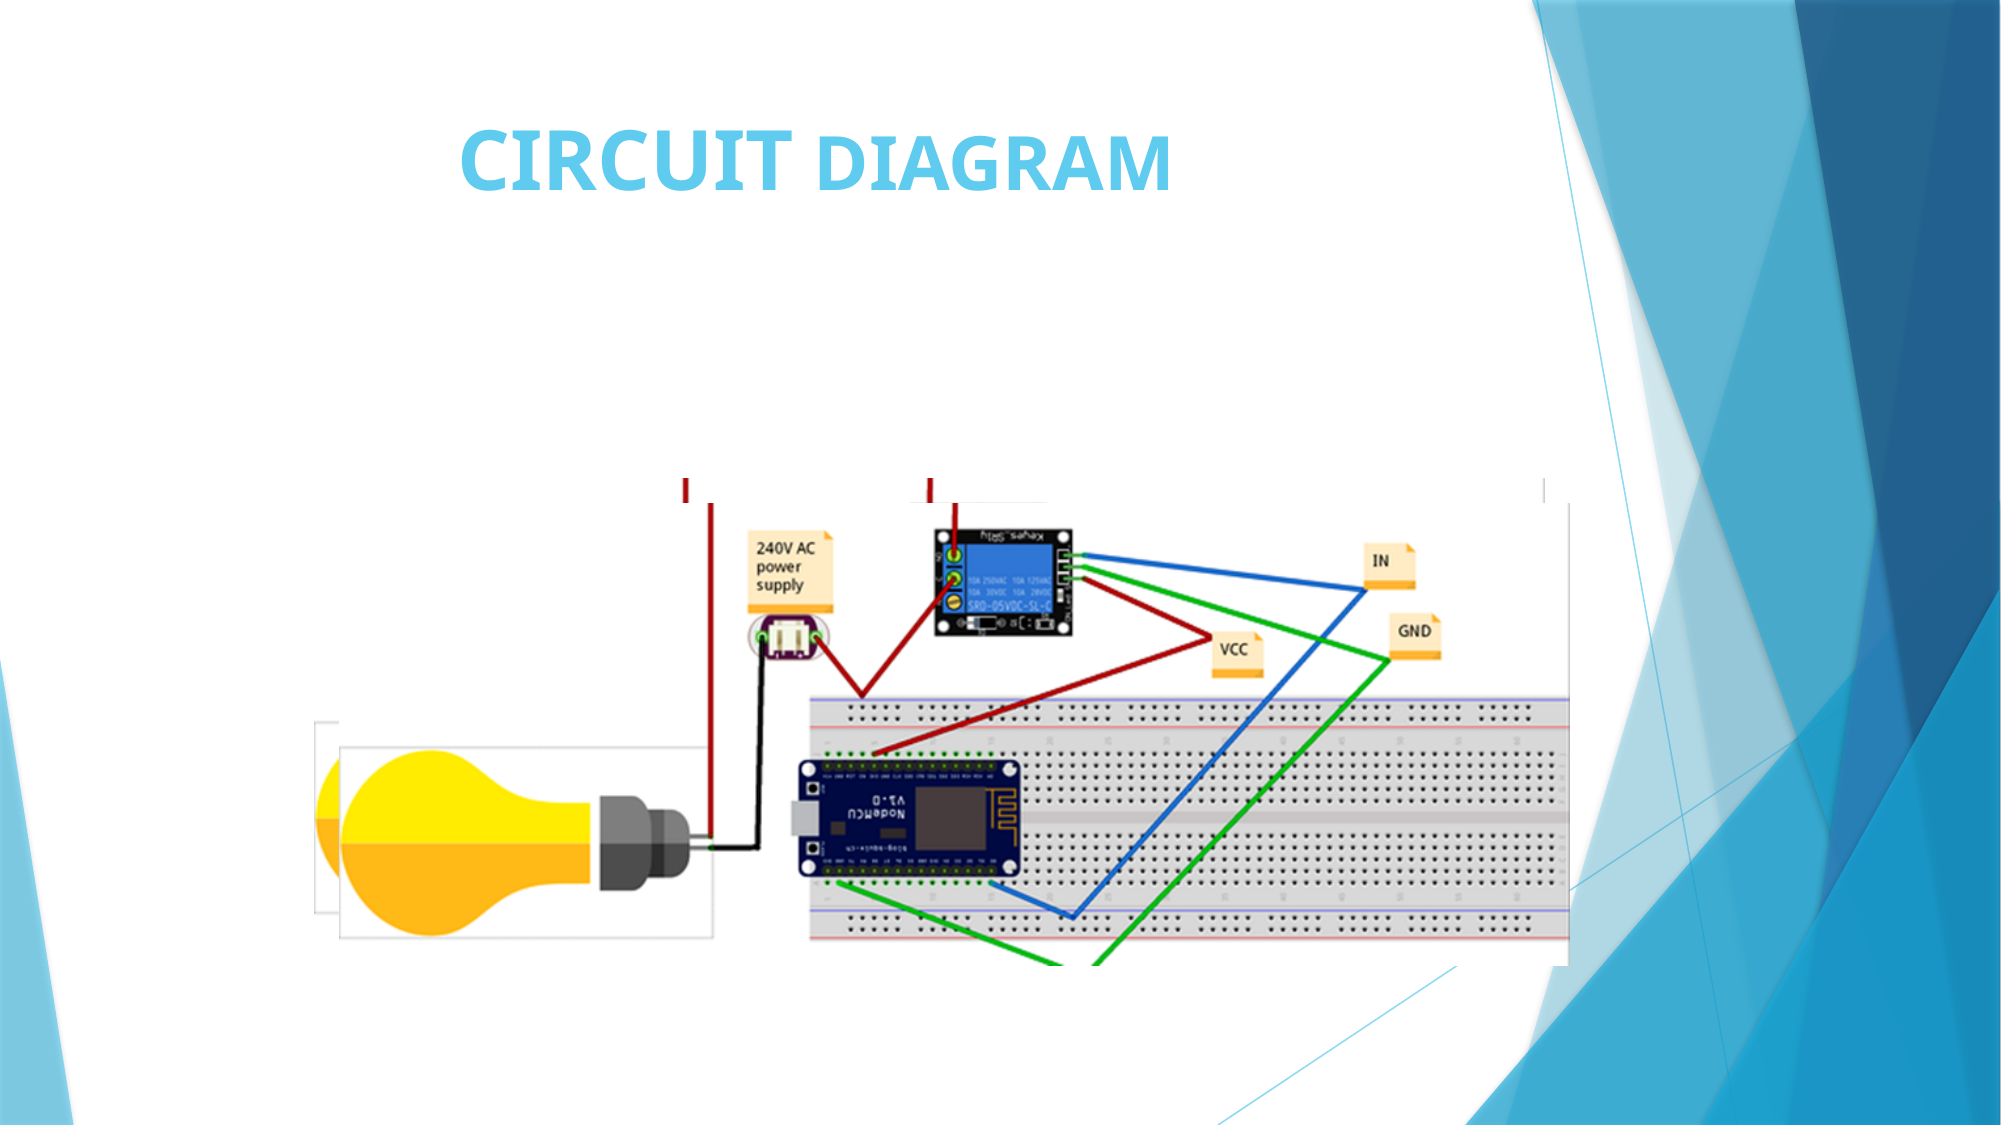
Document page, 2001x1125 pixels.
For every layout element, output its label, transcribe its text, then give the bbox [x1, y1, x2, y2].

picture [339, 502, 1571, 966]
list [314, 477, 1546, 941]
title CIRCUIT DIAGRAM [111, 99, 1522, 317]
